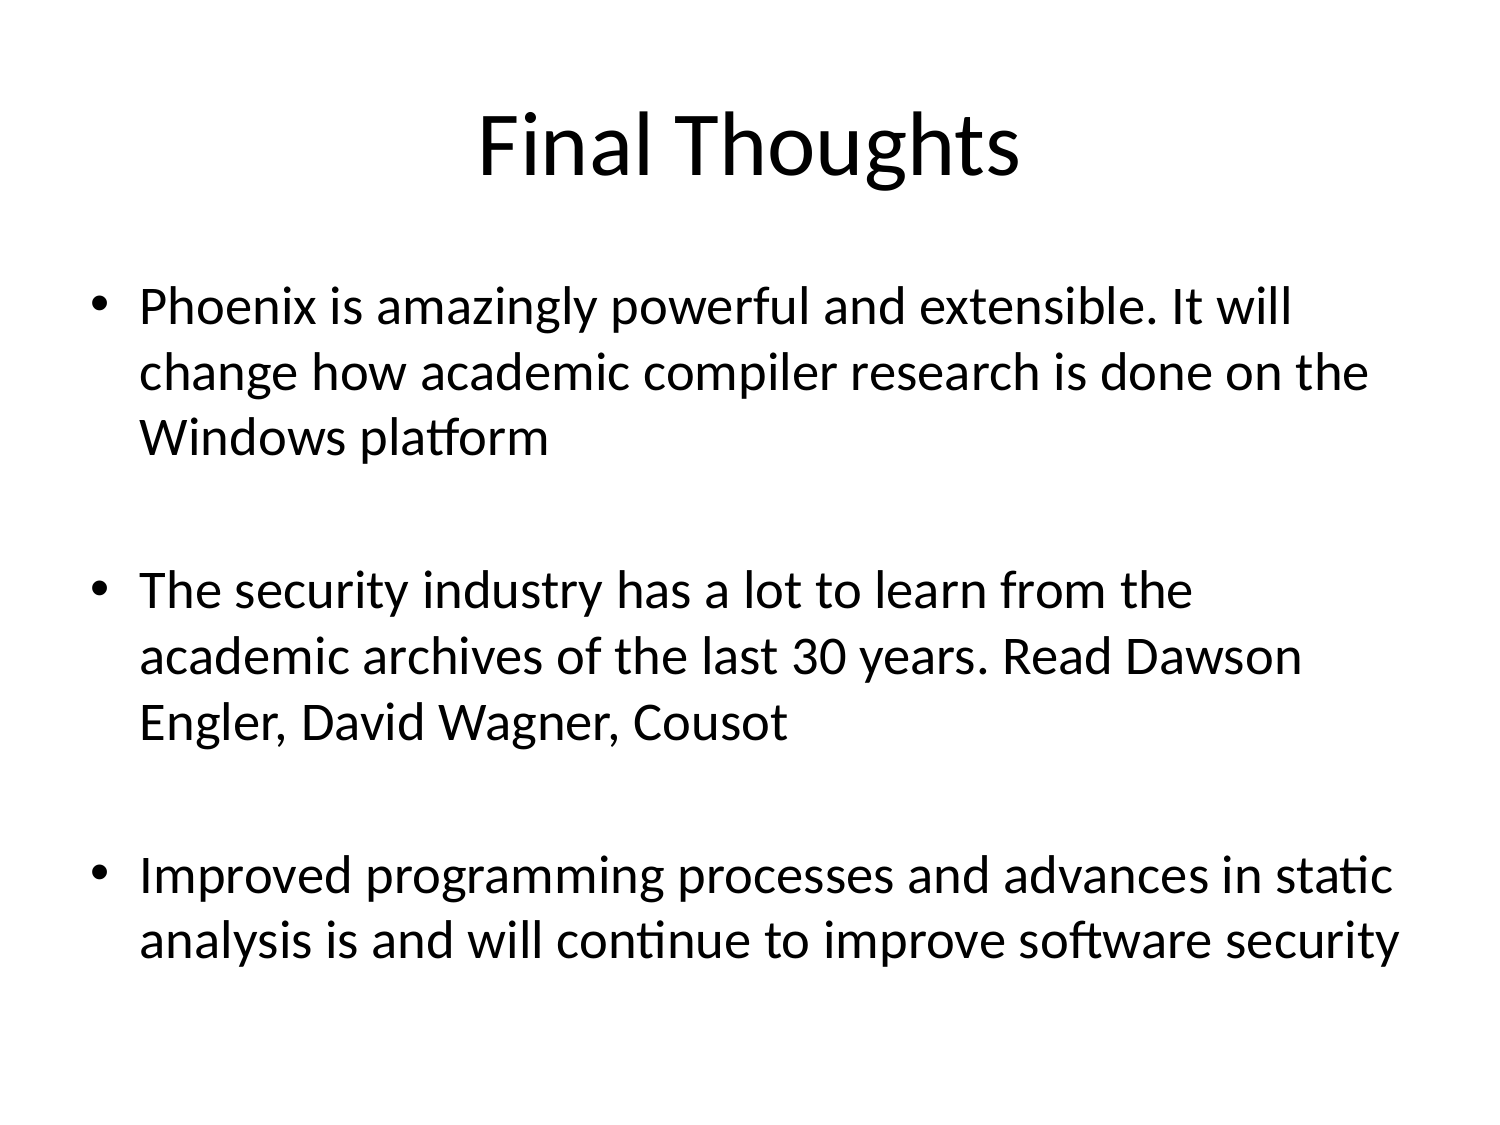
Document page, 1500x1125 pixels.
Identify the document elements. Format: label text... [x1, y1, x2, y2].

list Phoenix is amazingly powerful and extensible. It will change how academic compiler research is done on the Windows platform The security industry has a lot to learn from the academic archives of the last 30 years. Read Dawson Engler, David Wagner, Cousot Improved programming processes and advances in static analysis is and will continue to improve software security [75, 262, 1425, 1005]
title Final Thoughts [75, 45, 1425, 233]
